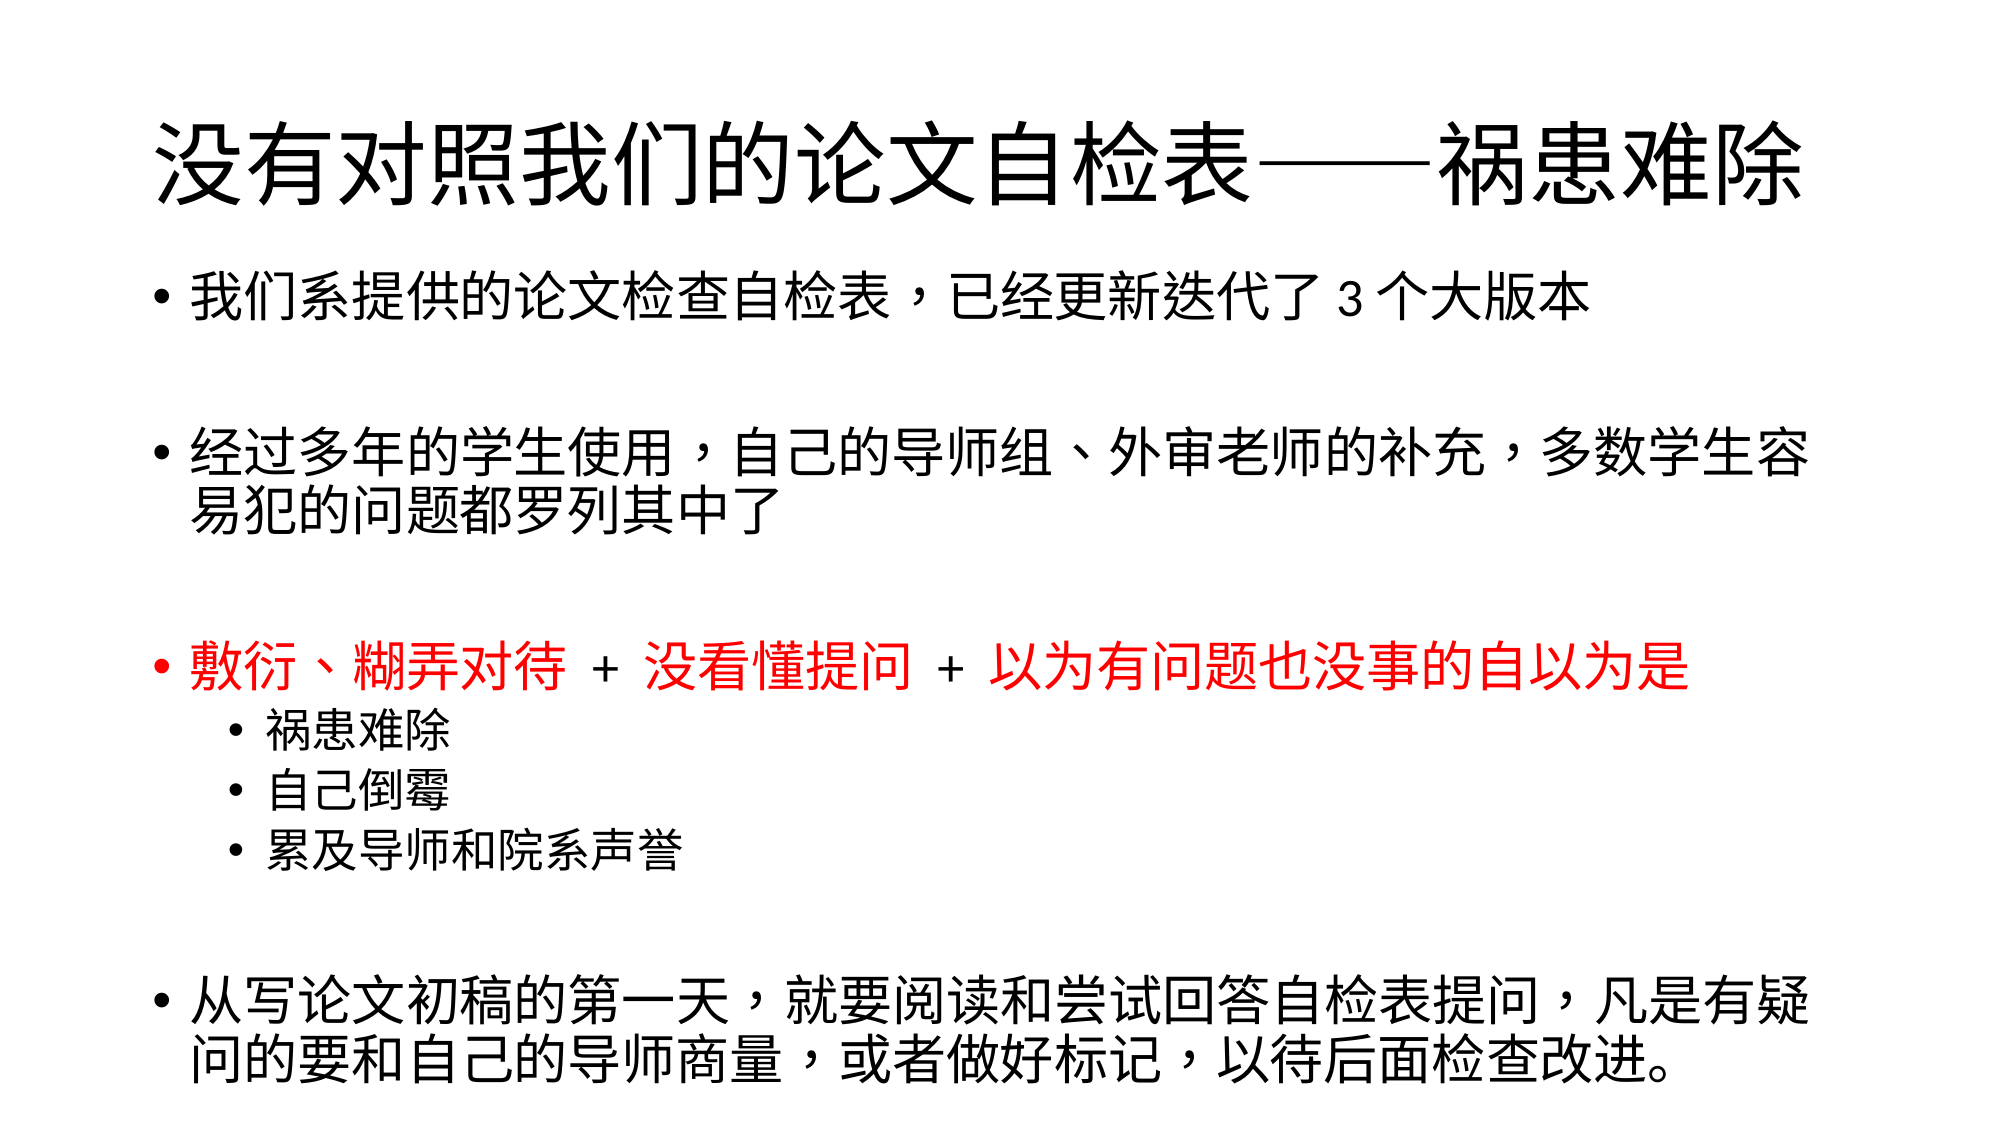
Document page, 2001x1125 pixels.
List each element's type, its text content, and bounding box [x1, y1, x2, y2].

title 没有对照我们的论文自检表——祸患难除 [137, 59, 1863, 262]
list 我们系提供的论文检查自检表，已经更新迭代了3个大版本 经过多年的学生使用，自己的导师组、外审老师的补充，多数学生容易犯的问题都罗列其中了 敷衍、糊弄对待 + 没看懂提问 + 以为有问题也没事的自以为是 祸患难除 自己倒霉 累及导师和院系声誉 从写论文初稿的第一天，就要阅读和尝试回答自检表提问，凡是有疑问的要和自己的导师商量，或者做好标记，以待后面检查改进。 [137, 262, 1863, 1104]
